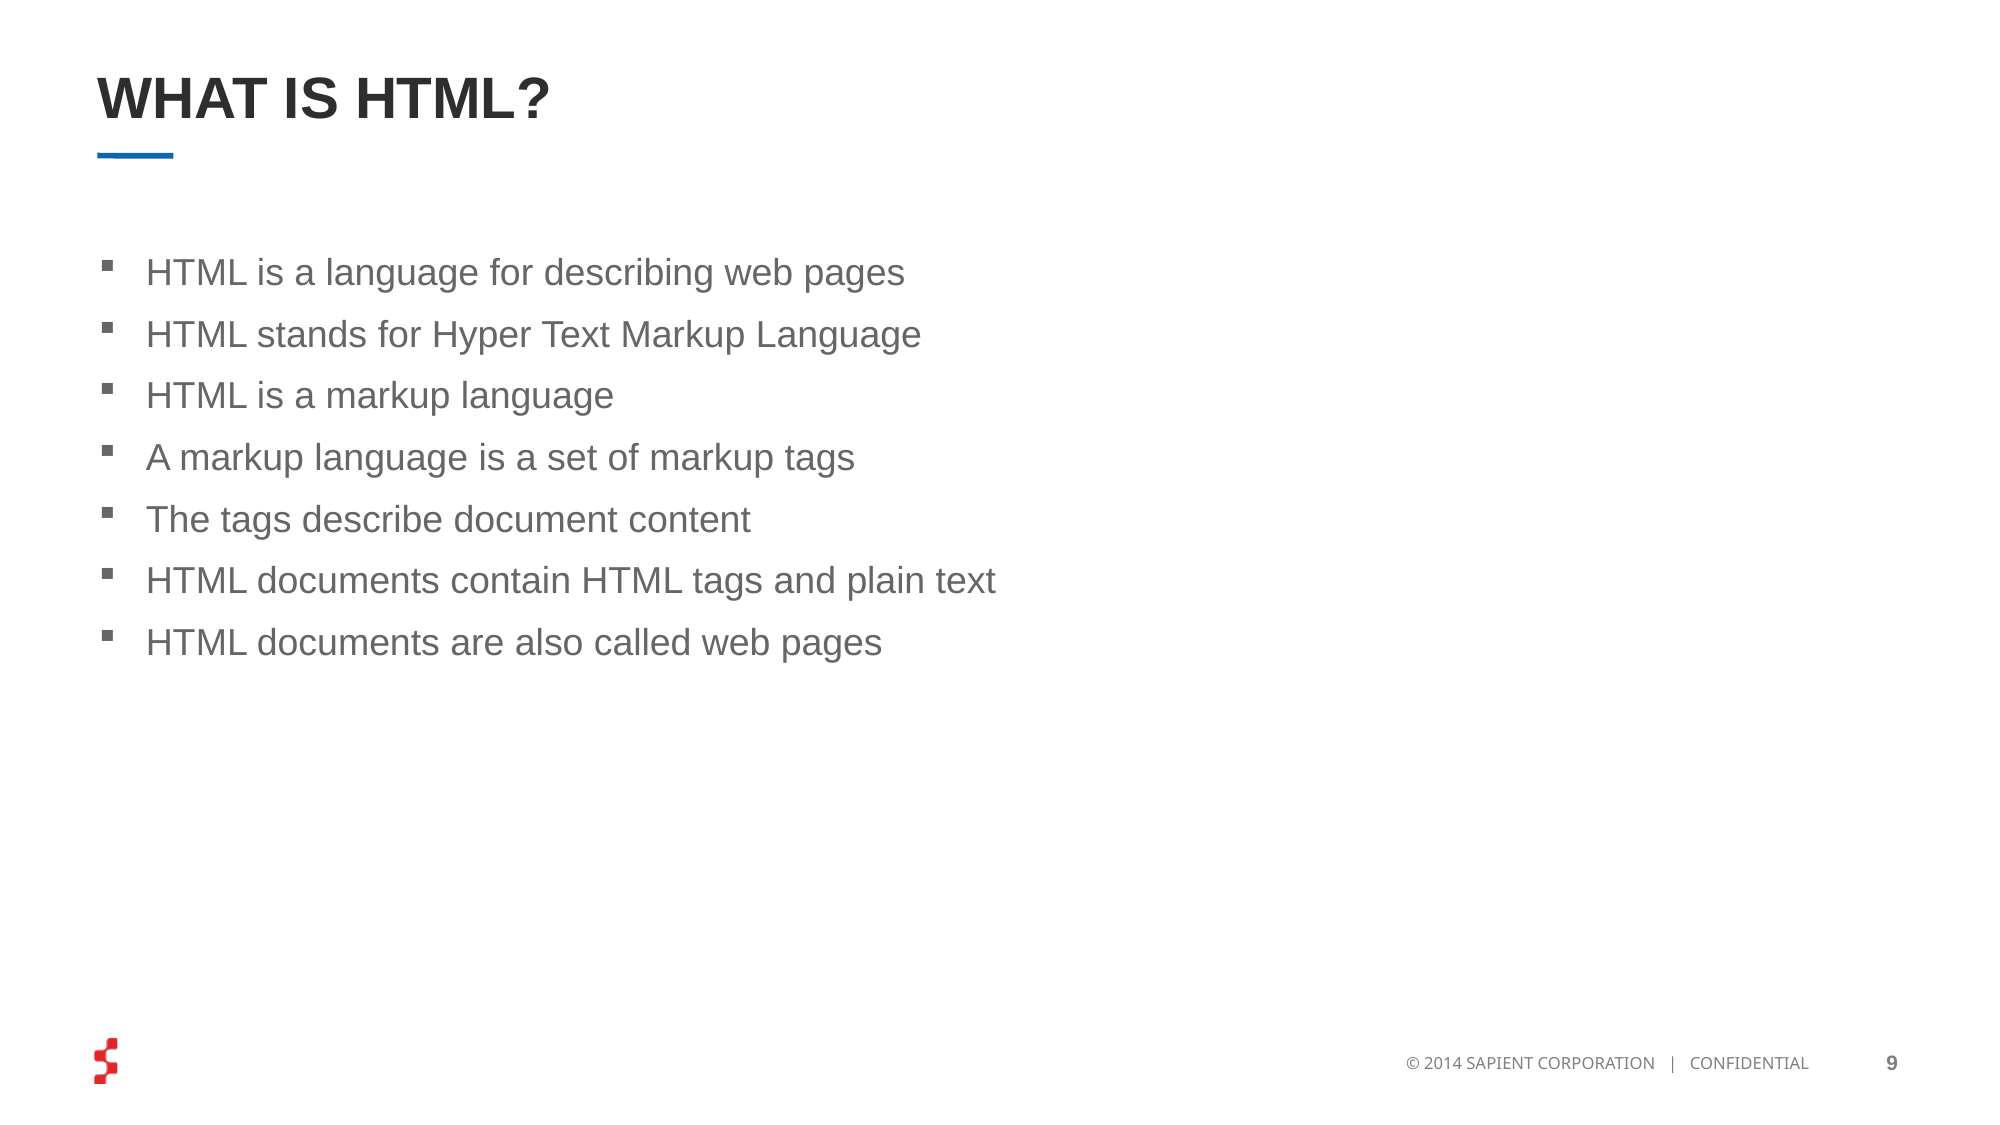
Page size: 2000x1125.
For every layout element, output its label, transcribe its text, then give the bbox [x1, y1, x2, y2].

list HTML is a language for describing web pages HTML stands for Hyper Text Markup Language HTML is a markup language A markup language is a set of markup tags The tags describe document content HTML documents contain HTML tags and plain text HTML documents are also called web pages [98, 248, 1899, 1009]
title WHAT IS HTML? [97, 44, 1897, 138]
